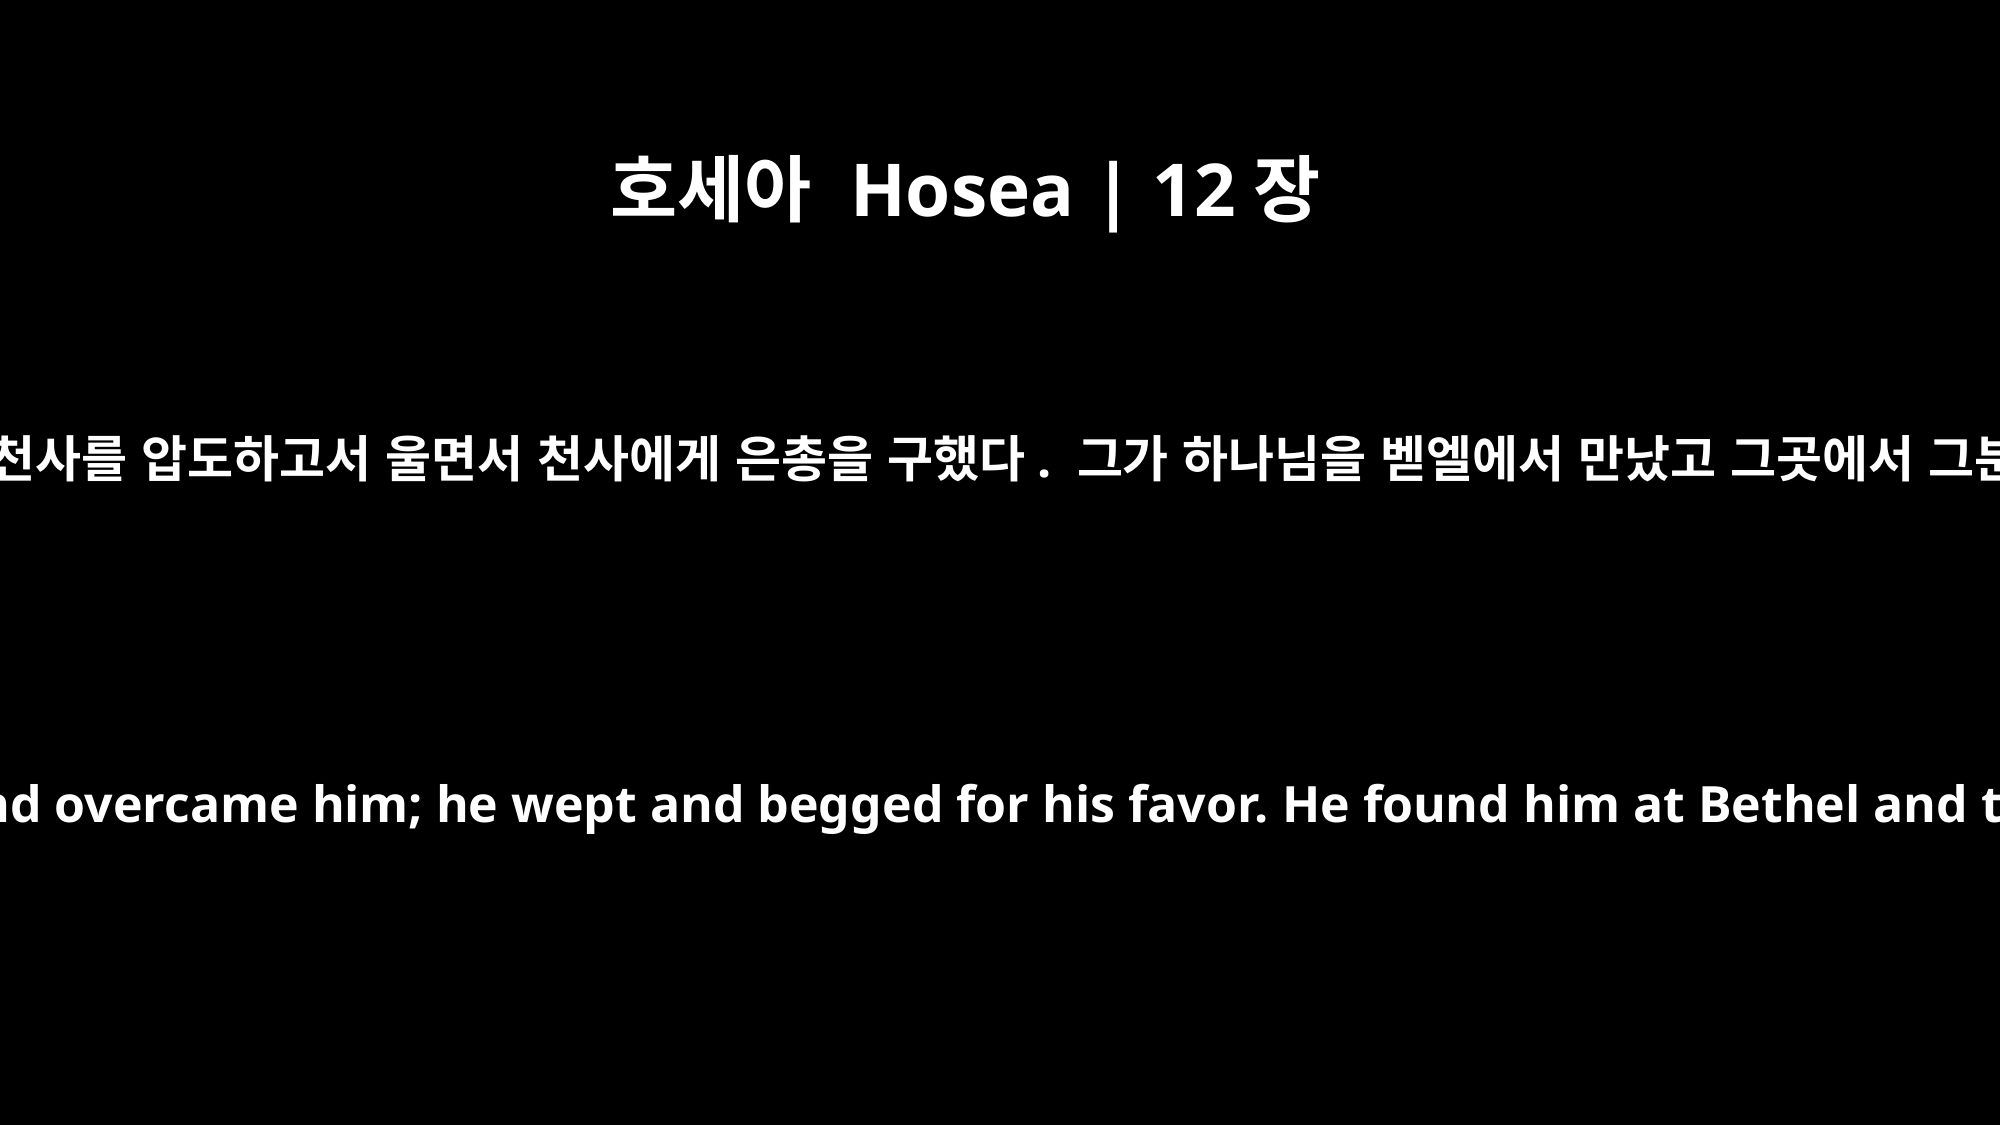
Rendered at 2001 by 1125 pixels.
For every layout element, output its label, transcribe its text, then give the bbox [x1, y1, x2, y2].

text_box 호세아 Hosea | 12장 [595, 136, 1337, 239]
text_box 4 그가 천사와 씨름해 천사를 압도하고서 울면서 천사에게 은총을 구했다. 그가 하나님을 벧엘에서 만났고 그곳에서 그분과 이야기했다. [0, 359, 2000, 495]
text_box He struggled with the angel and overcame him; he wept and begged for his favor. He found him at Bethel and talked with him there -- [0, 764, 2000, 840]
